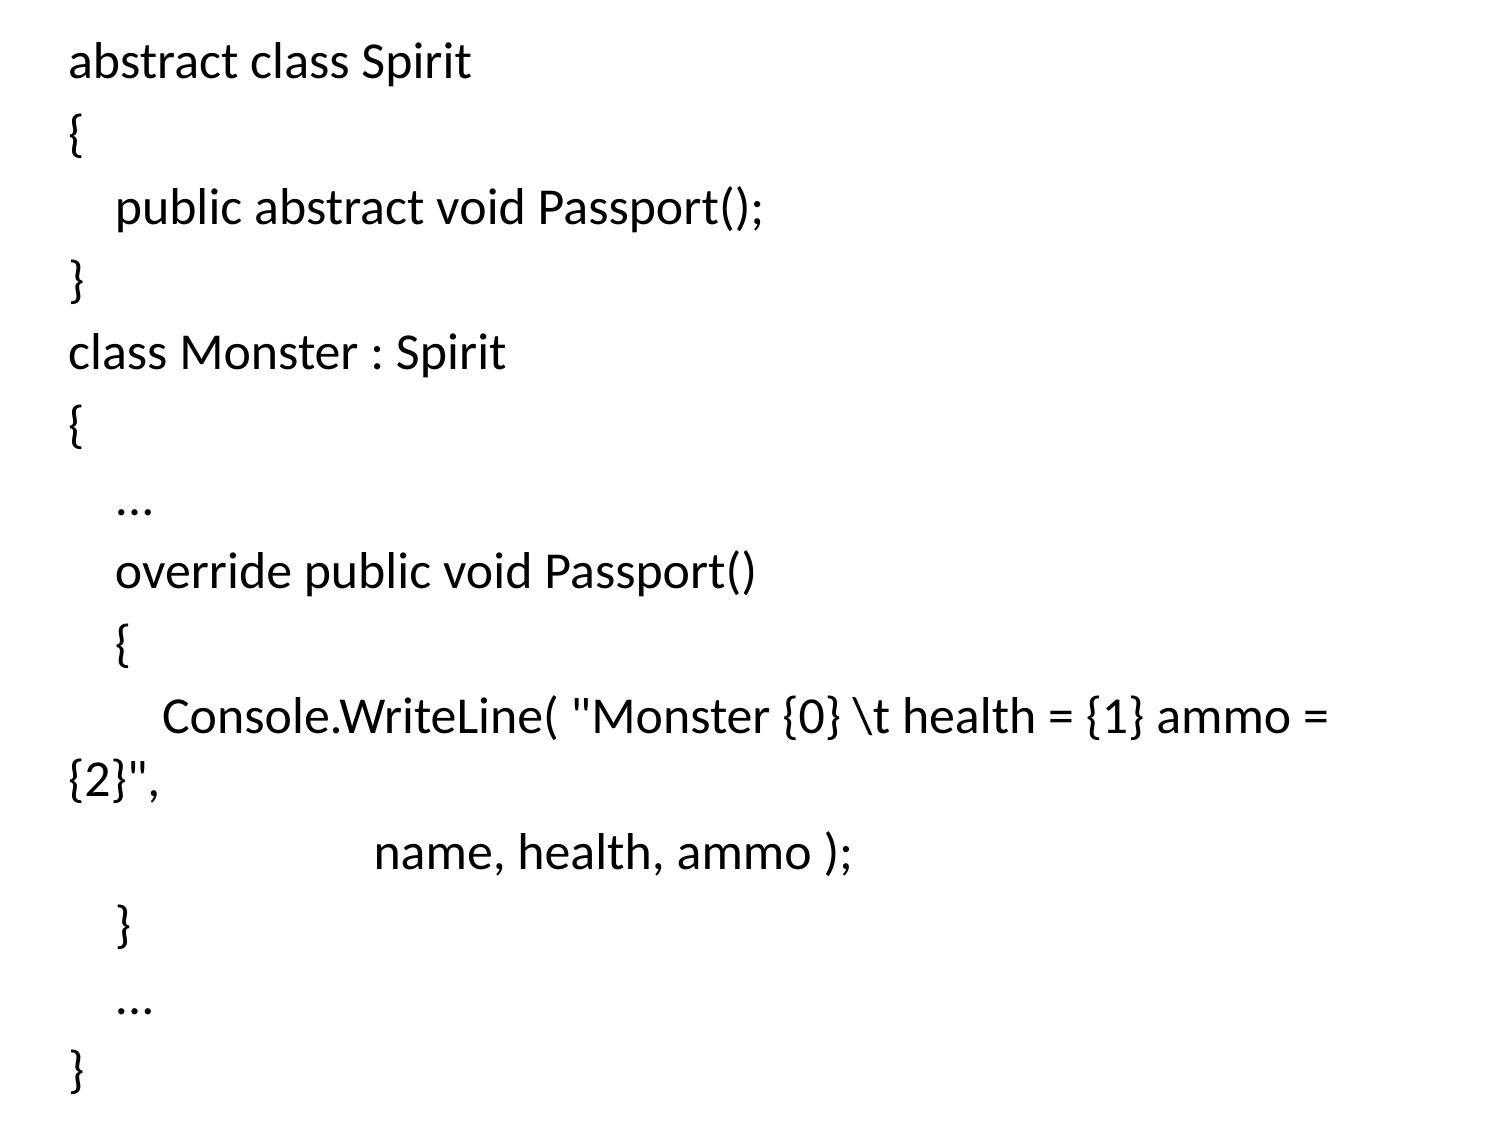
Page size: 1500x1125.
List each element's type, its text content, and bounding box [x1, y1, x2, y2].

list abstract class Spirit { public abstract void Passport(); } class Monster : Spirit { ... override public void Passport() { Console.WriteLine( "Monster {0} \t health = {1} ammo = {2}", name, health, ammo ); } ... } [53, 19, 1425, 1106]
